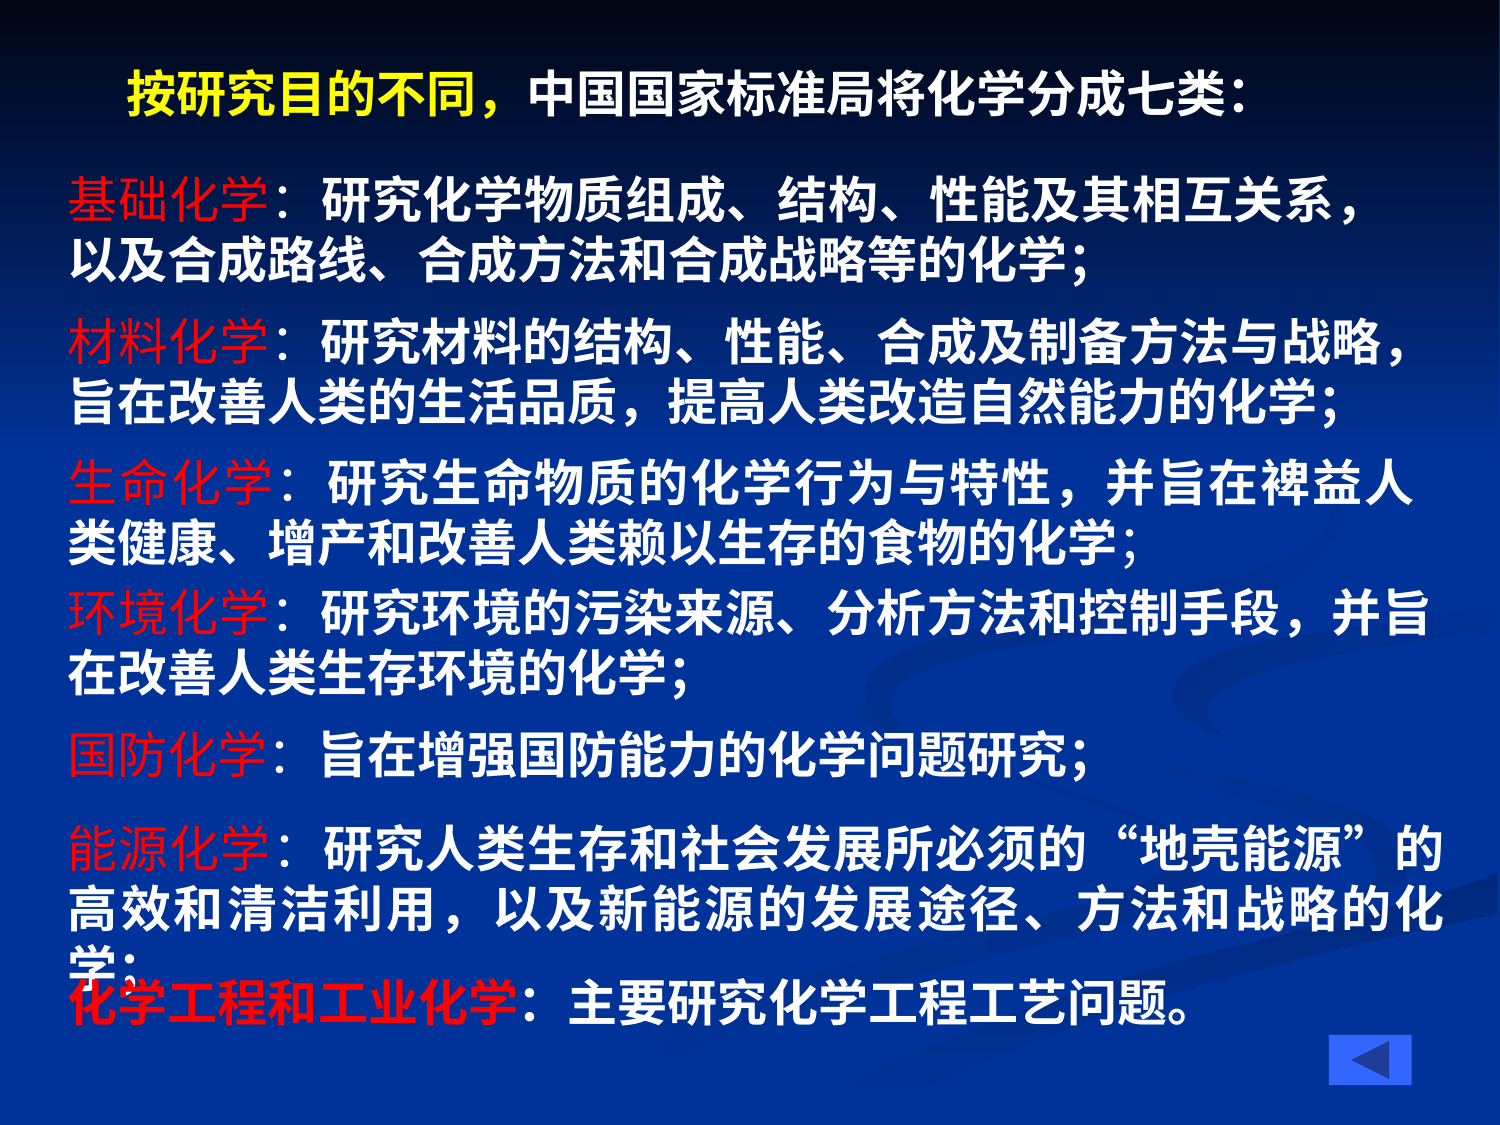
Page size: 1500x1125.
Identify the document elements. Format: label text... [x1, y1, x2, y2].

text_box 基础化学：研究化学物质组成、结构、性能及其相互关系，以及合成路线、合成方法和合成战略等的化学； [53, 160, 1400, 296]
text_box 国防化学：旨在增强国防能力的化学问题研究； [53, 716, 1424, 791]
text_box 环境化学：研究环境的污染来源、分析方法和控制手段，并旨在改善人类生存环境的化学； [53, 574, 1447, 709]
text_box 化学工程和工业化学：主要研究化学工程工艺问题。 [53, 964, 1459, 1039]
text_box 生命化学：研究生命物质的化学行为与特性，并旨在裨益人类健康、增产和改善人类赖以生存的食物的化学； [53, 444, 1430, 574]
text_box 材料化学：研究材料的结构、性能、合成及制备方法与战略，旨在改善人类的生活品质，提高人类改造自然能力的化学； [53, 302, 1447, 438]
text_box 能源化学：研究人类生存和社会发展所必须的“地壳能源”的高效和清洁利用，以及新能源的发展途径、方法和战略的化学； [53, 810, 1459, 964]
text_box [1328, 1034, 1412, 1086]
text_box 按研究目的不同，中国国家标准局将化学分成七类： [112, 54, 1500, 130]
